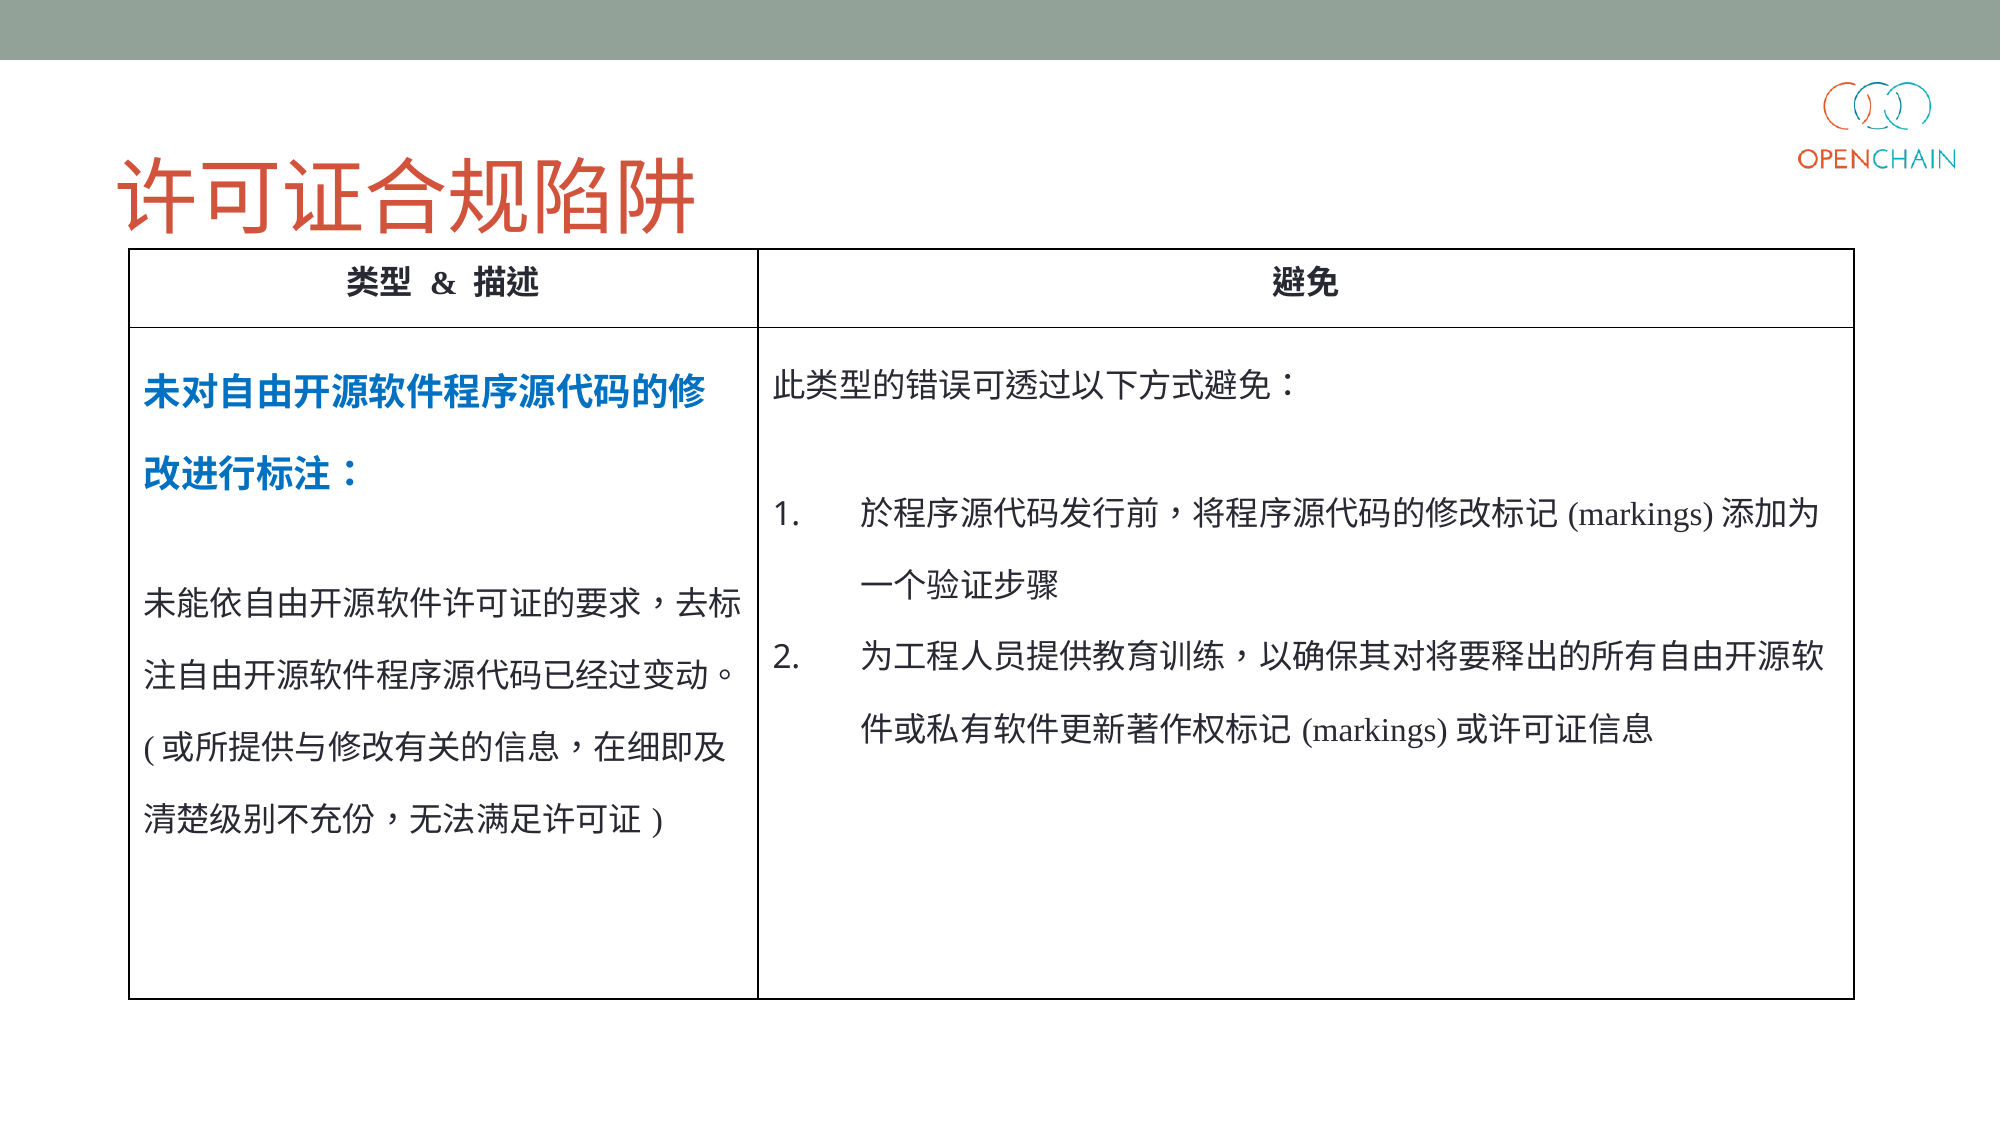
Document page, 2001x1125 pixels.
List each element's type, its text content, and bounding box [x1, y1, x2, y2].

table_cell 此类型的错误可透过以下方式避免： 於程序源代码发行前，将程序源代码的修改标记(markings)添加为一个验证步骤 为工程人员提供教育训练，以确保其对将要释出的所有自由开源软件或私有软件更新著作权标记(markings)或许可证信息 [759, 328, 1853, 998]
table_cell 未对自由开源软件程序源代码的修改进行标注： 未能依自由开源软件许可证的要求，去标注自由开源软件程序源代码已经过变动。(或所提供与修改有关的信息，在细即及清楚级别不充份，无法满足许可证) [130, 328, 757, 998]
title 许可证合规陷阱 [99, 87, 1900, 250]
table_header 避免 [759, 250, 1853, 327]
table_header 类型 & 描述 [130, 250, 757, 327]
picture [1798, 82, 1955, 169]
